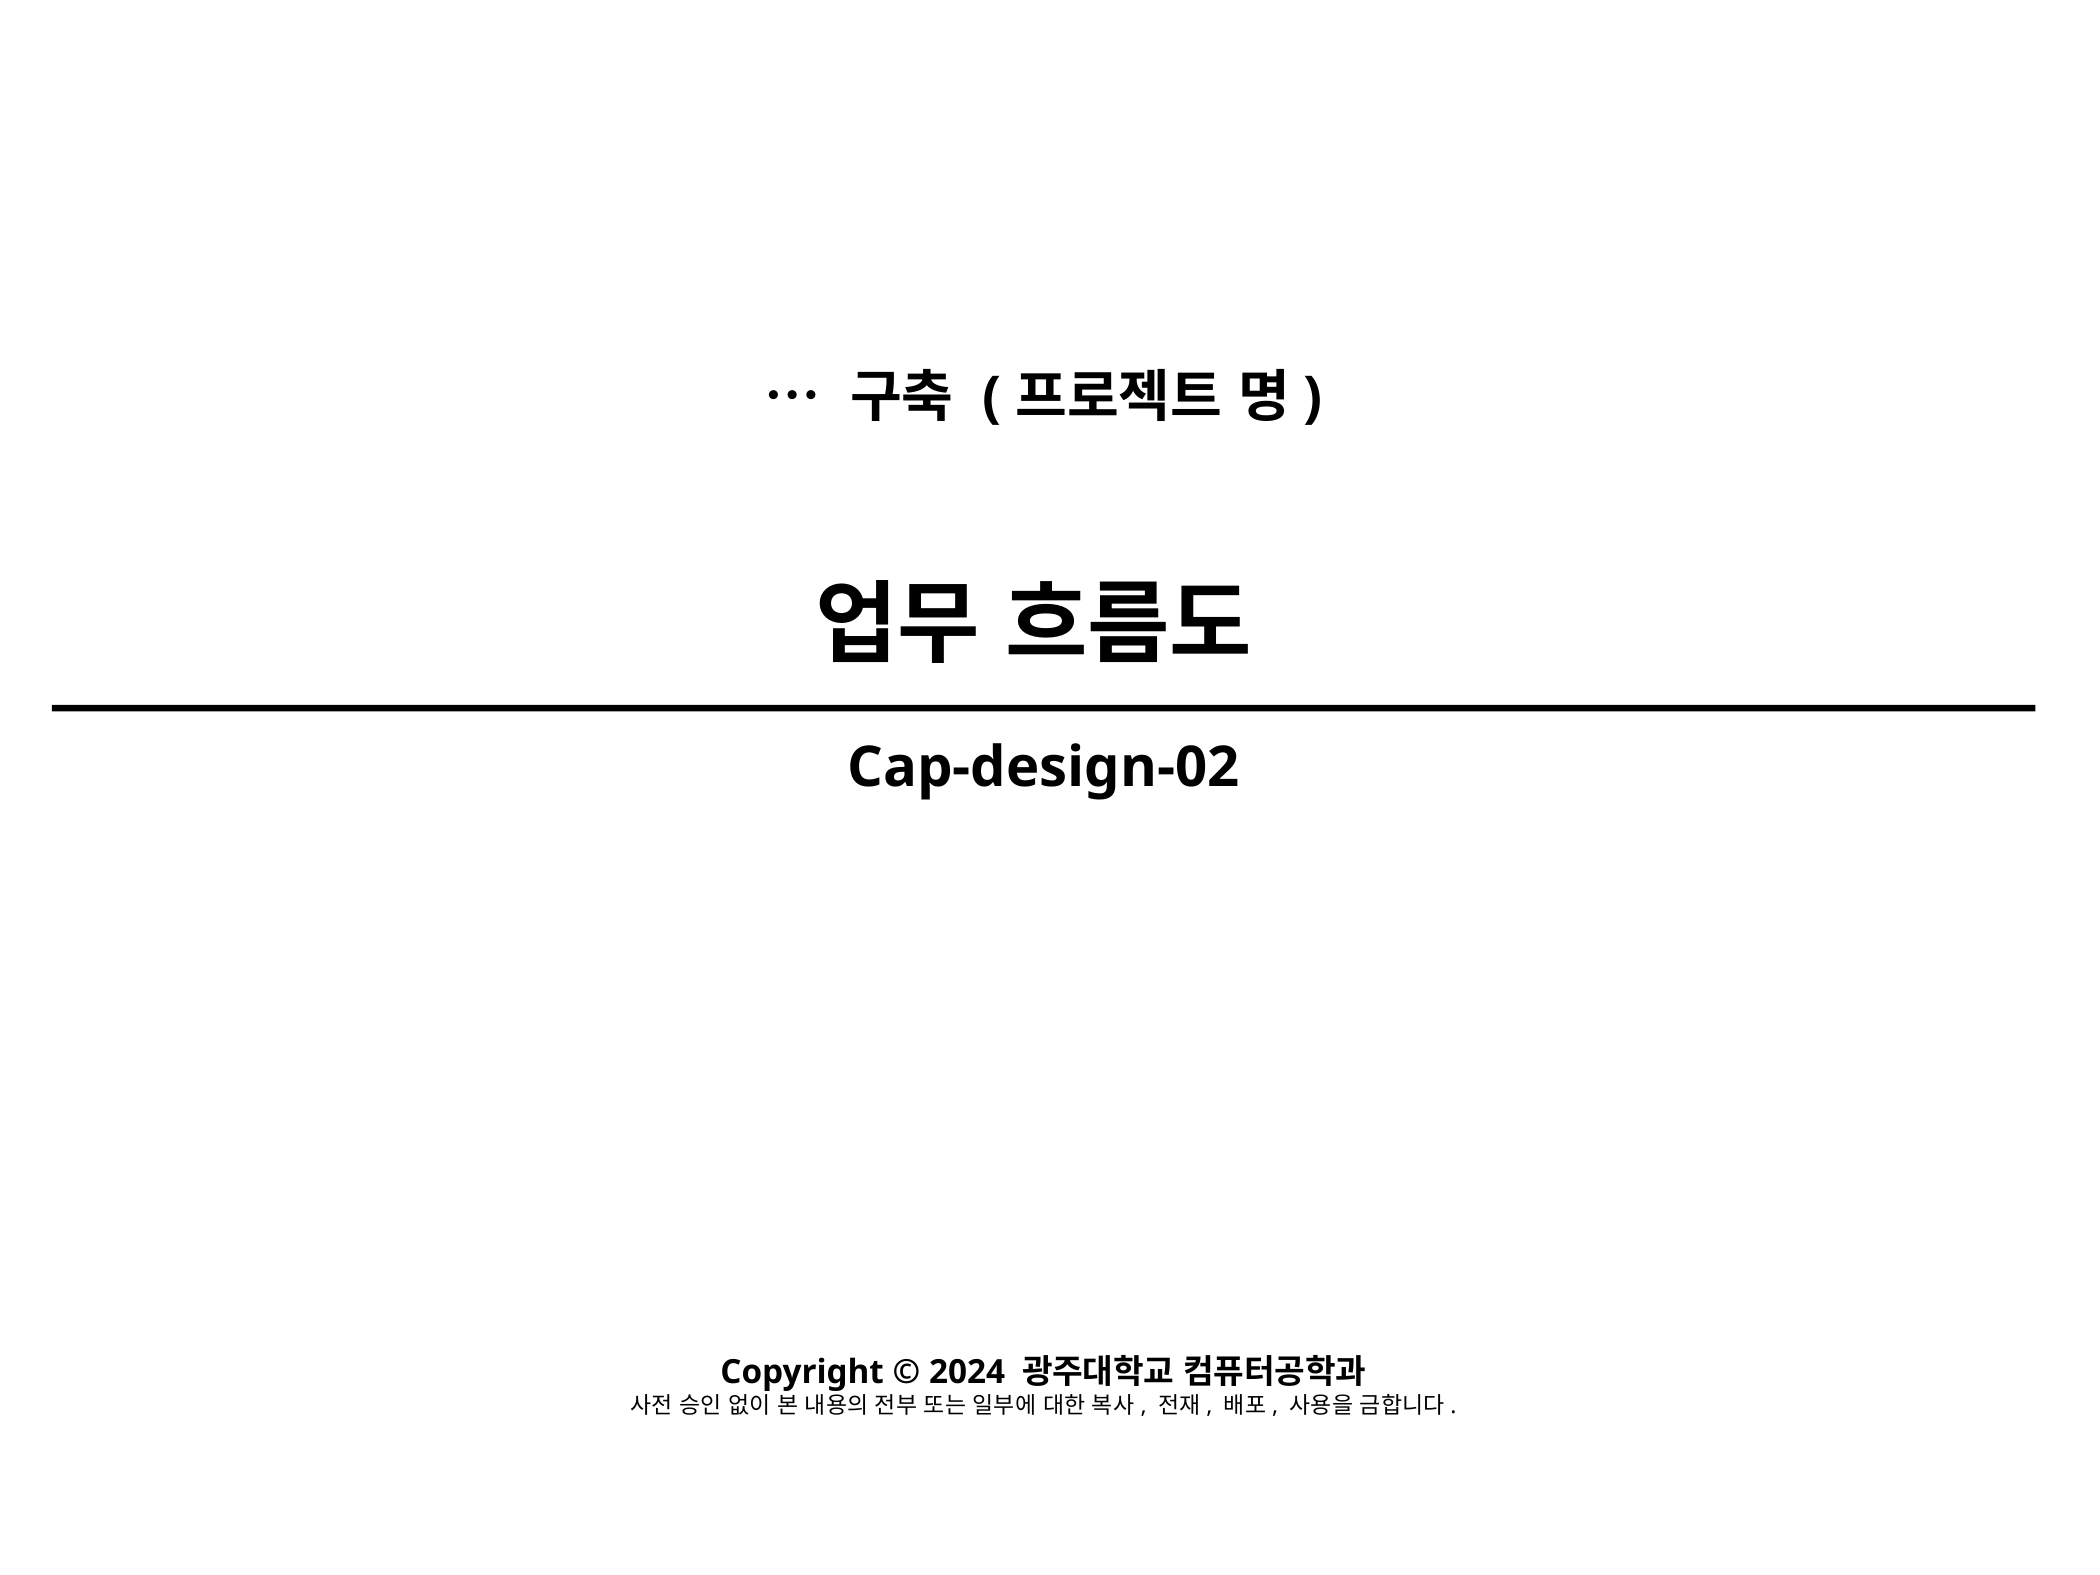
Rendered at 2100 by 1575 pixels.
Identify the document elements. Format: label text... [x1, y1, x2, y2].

text_box Cap-design-02 [51, 719, 2036, 808]
text_box Copyright © 2024 광주대학교 컴퓨터공학과 사전 승인 없이 본 내용의 전부 또는 일부에 대한 복사, 전재, 배포, 사용을 금합니다. [51, 1340, 2036, 1428]
text_box … 구축 (프로젝트 명) [51, 350, 2036, 438]
text_box 업무 흐름도 [371, 555, 1697, 704]
text_box [51, 704, 2036, 712]
